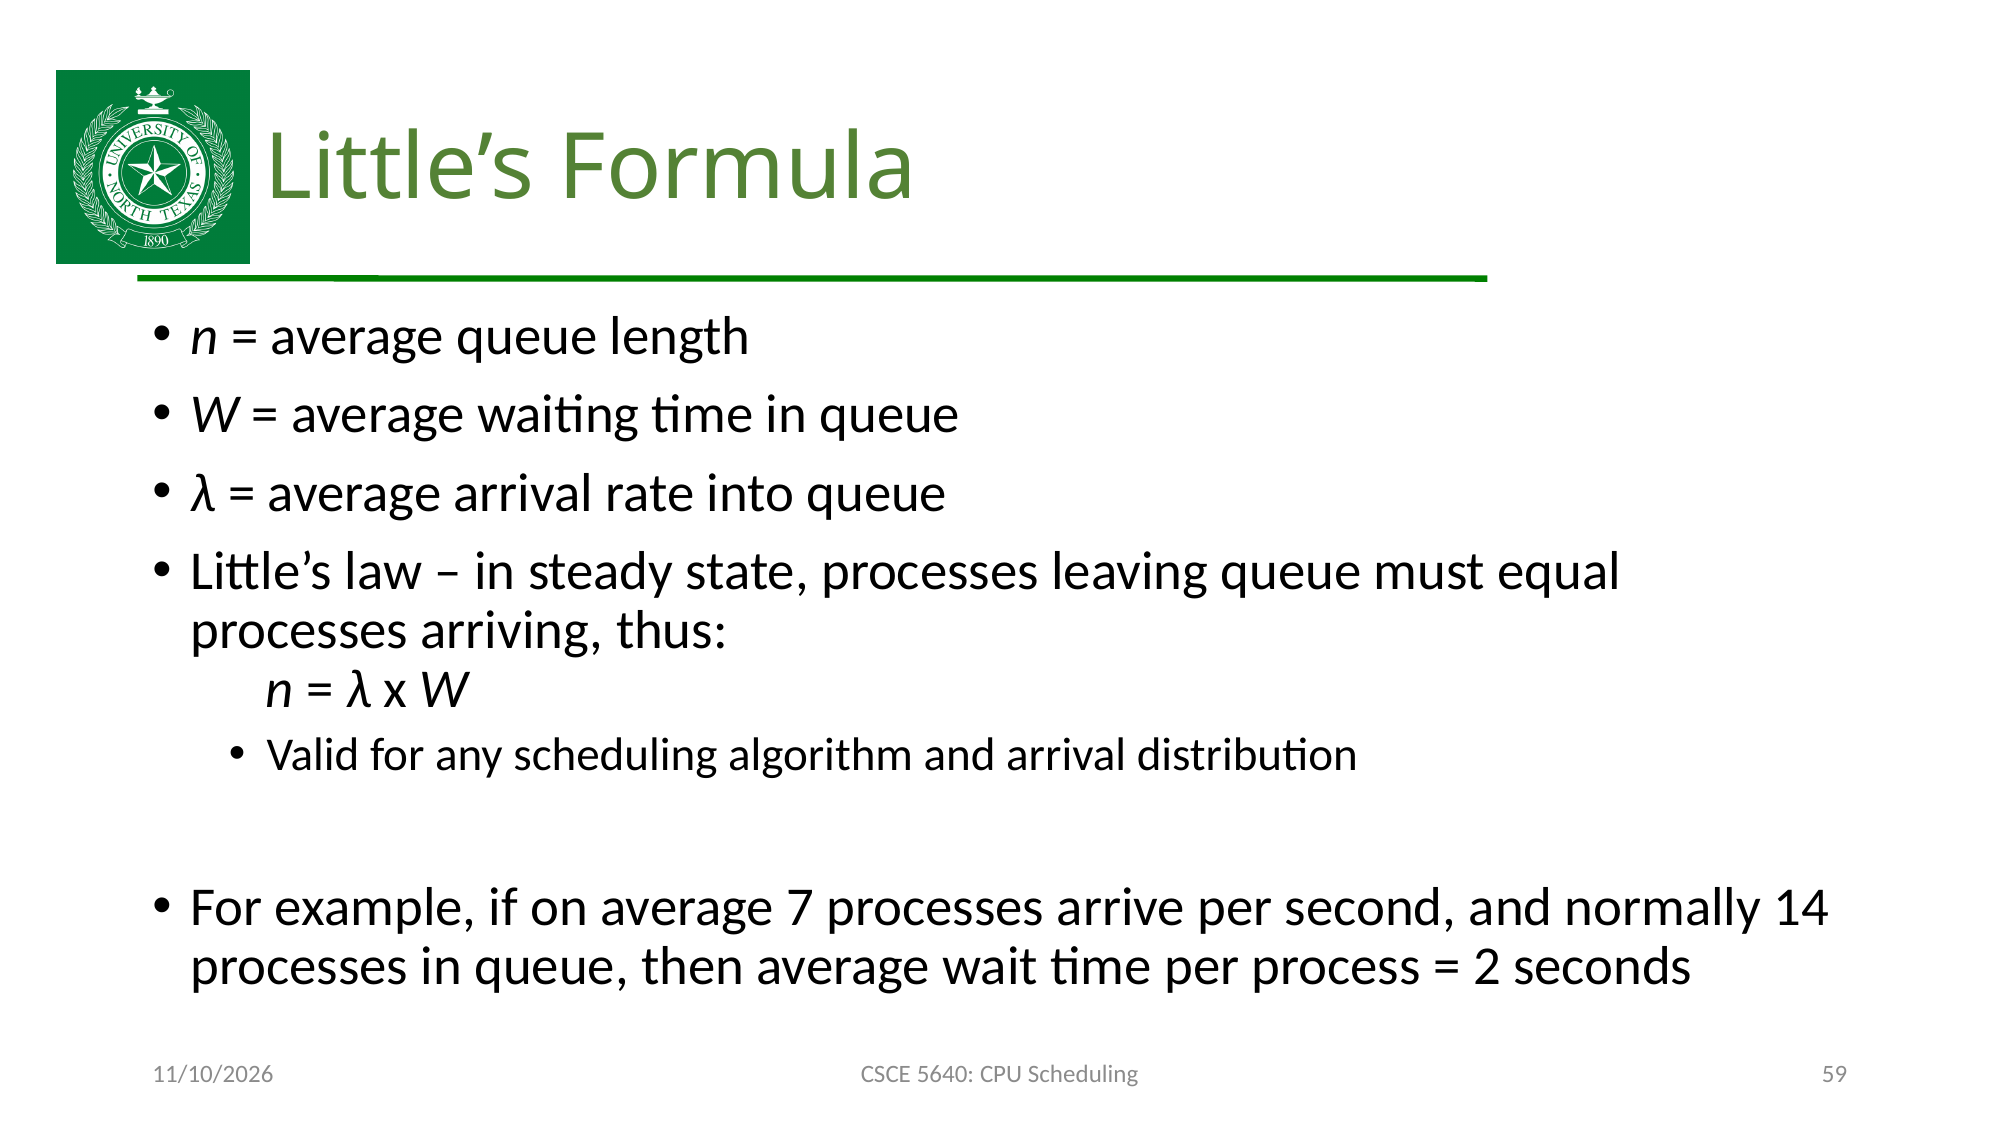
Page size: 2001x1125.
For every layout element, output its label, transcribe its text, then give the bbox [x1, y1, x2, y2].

title Little’s Formula [249, 59, 1863, 278]
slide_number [137, 1042, 588, 1103]
picture [56, 70, 249, 264]
list n = average queue length W = average waiting time in queue λ = average arrival rate into queue Little’s law – in steady state, processes leaving queue must equal processes arriving, thus: n = λ x W Valid for any scheduling algorithm and arrival distribution For example, if on average 7 processes arrive per second, and normally 14 processes in queue, then average wait time per process = 2 seconds [137, 299, 1863, 1014]
slide_number 59 [1412, 1042, 1863, 1103]
footer CSCE 5640: CPU Scheduling [662, 1042, 1338, 1103]
